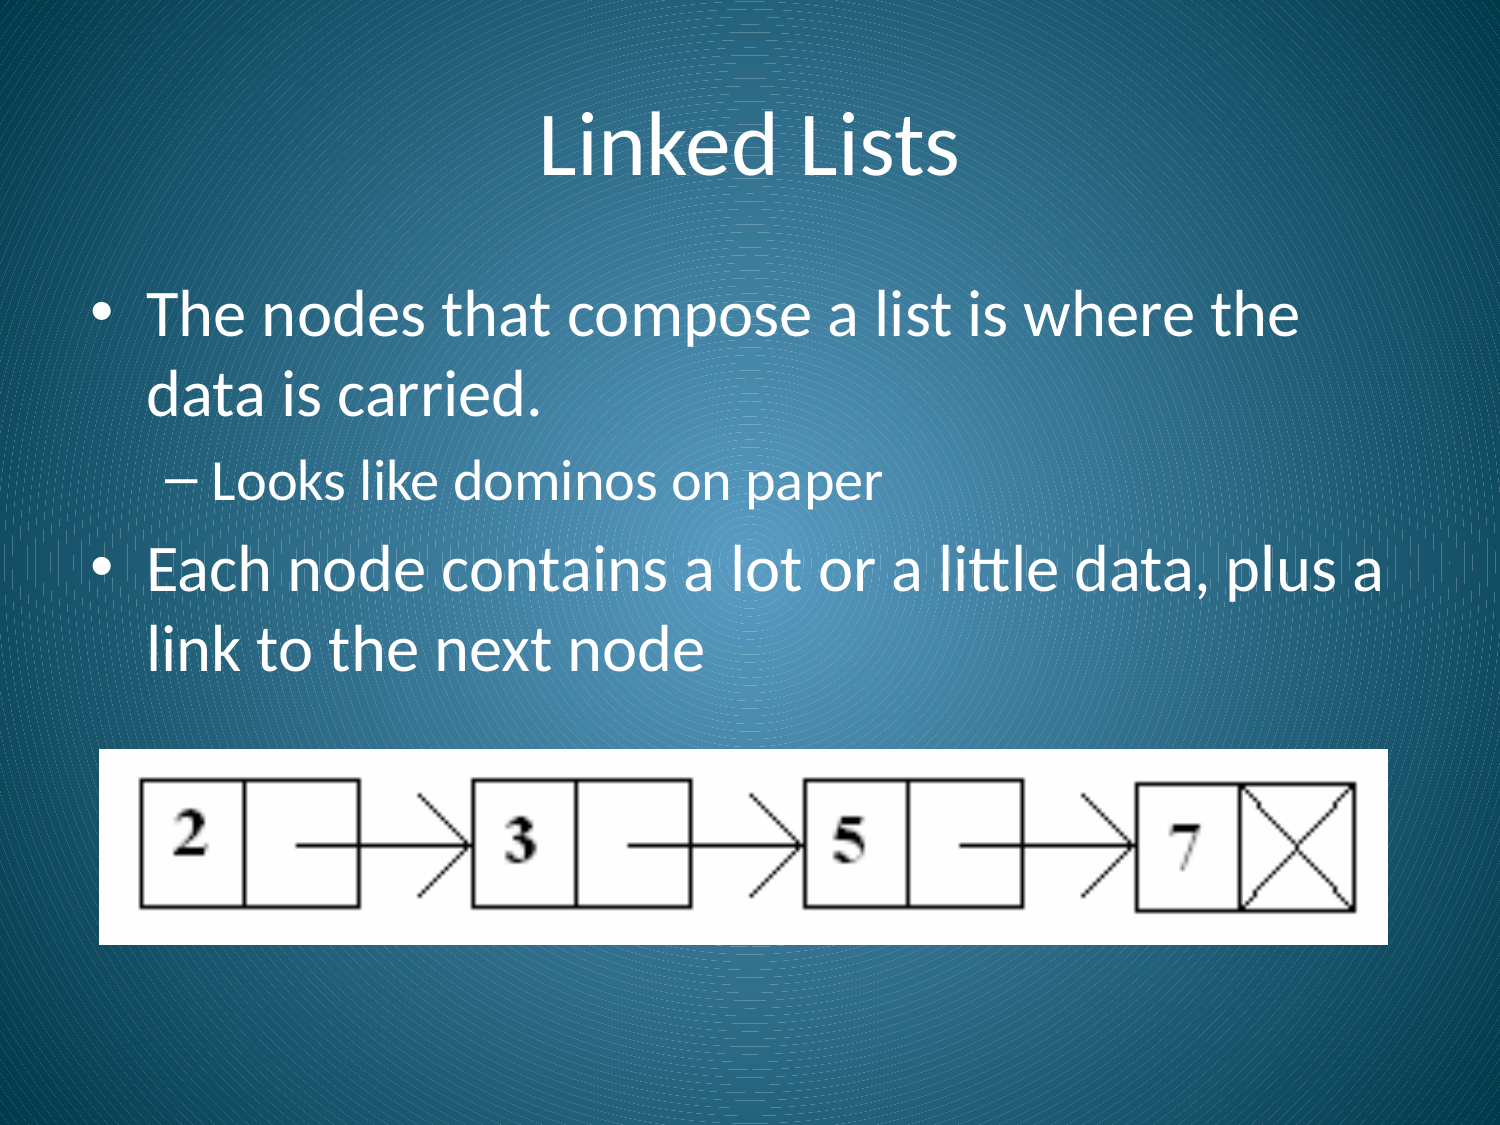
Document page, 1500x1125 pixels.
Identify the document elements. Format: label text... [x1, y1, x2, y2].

list The nodes that compose a list is where the data is carried. Looks like dominos on paper Each node contains a lot or a little data, plus a link to the next node [75, 262, 1425, 1005]
title Linked Lists [75, 45, 1425, 233]
picture [99, 749, 1388, 945]
